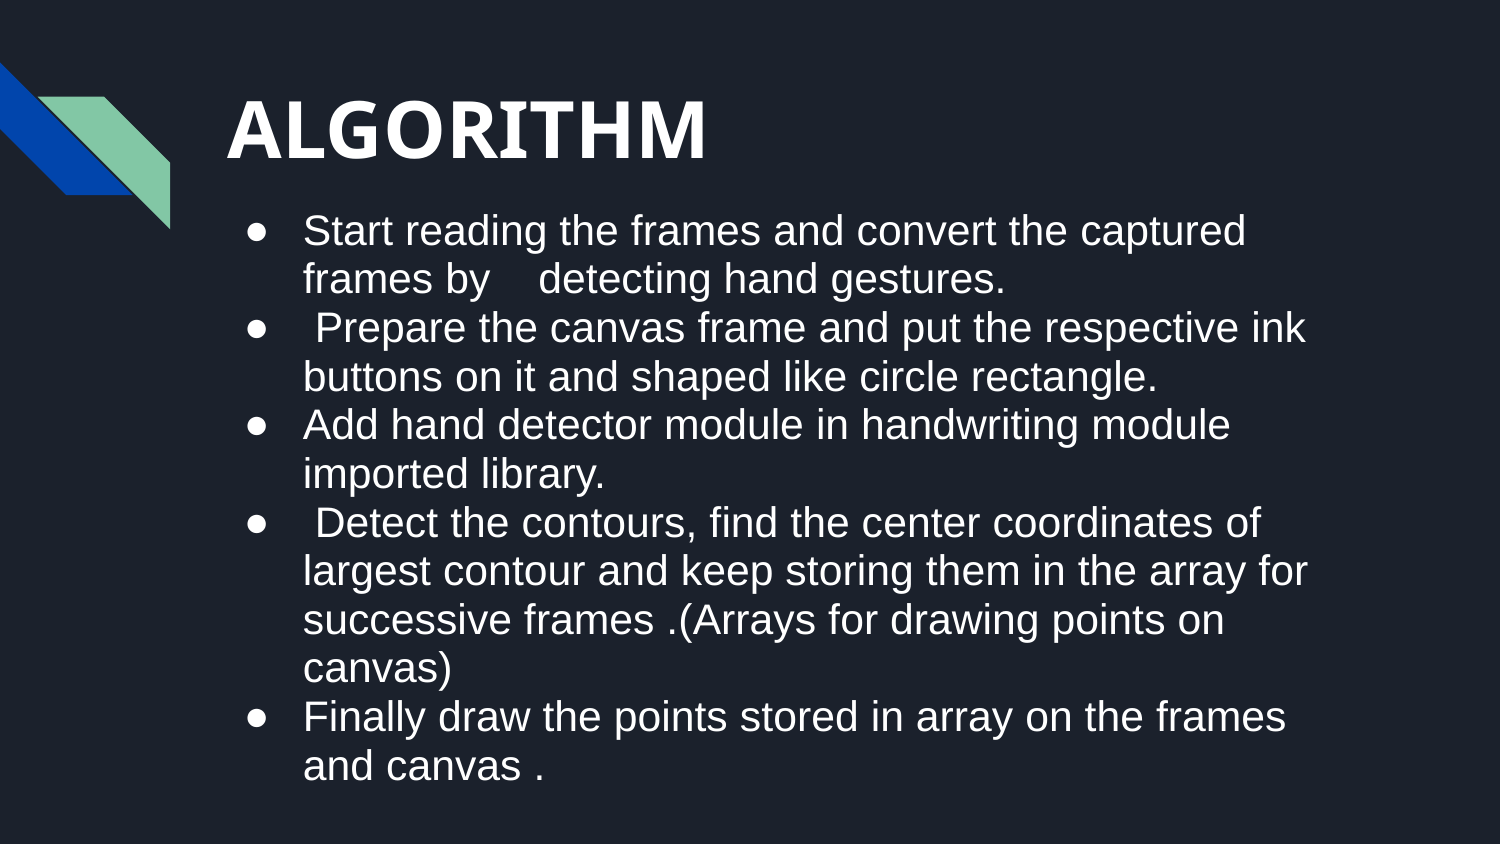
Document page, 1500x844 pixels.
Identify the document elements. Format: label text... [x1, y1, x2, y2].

title ALGORITHM [212, 64, 1368, 191]
list Start reading the frames and convert the captured frames by detecting hand gestures. Prepare the canvas frame and put the respective ink buttons on it and shaped like circle rectangle. Add hand detector module in handwriting module imported library. Detect the contours, find the center coordinates of largest contour and keep storing them in the array for successive frames .(Arrays for drawing points on canvas) Finally draw the points stored in array on the frames and canvas . [212, 191, 1368, 735]
